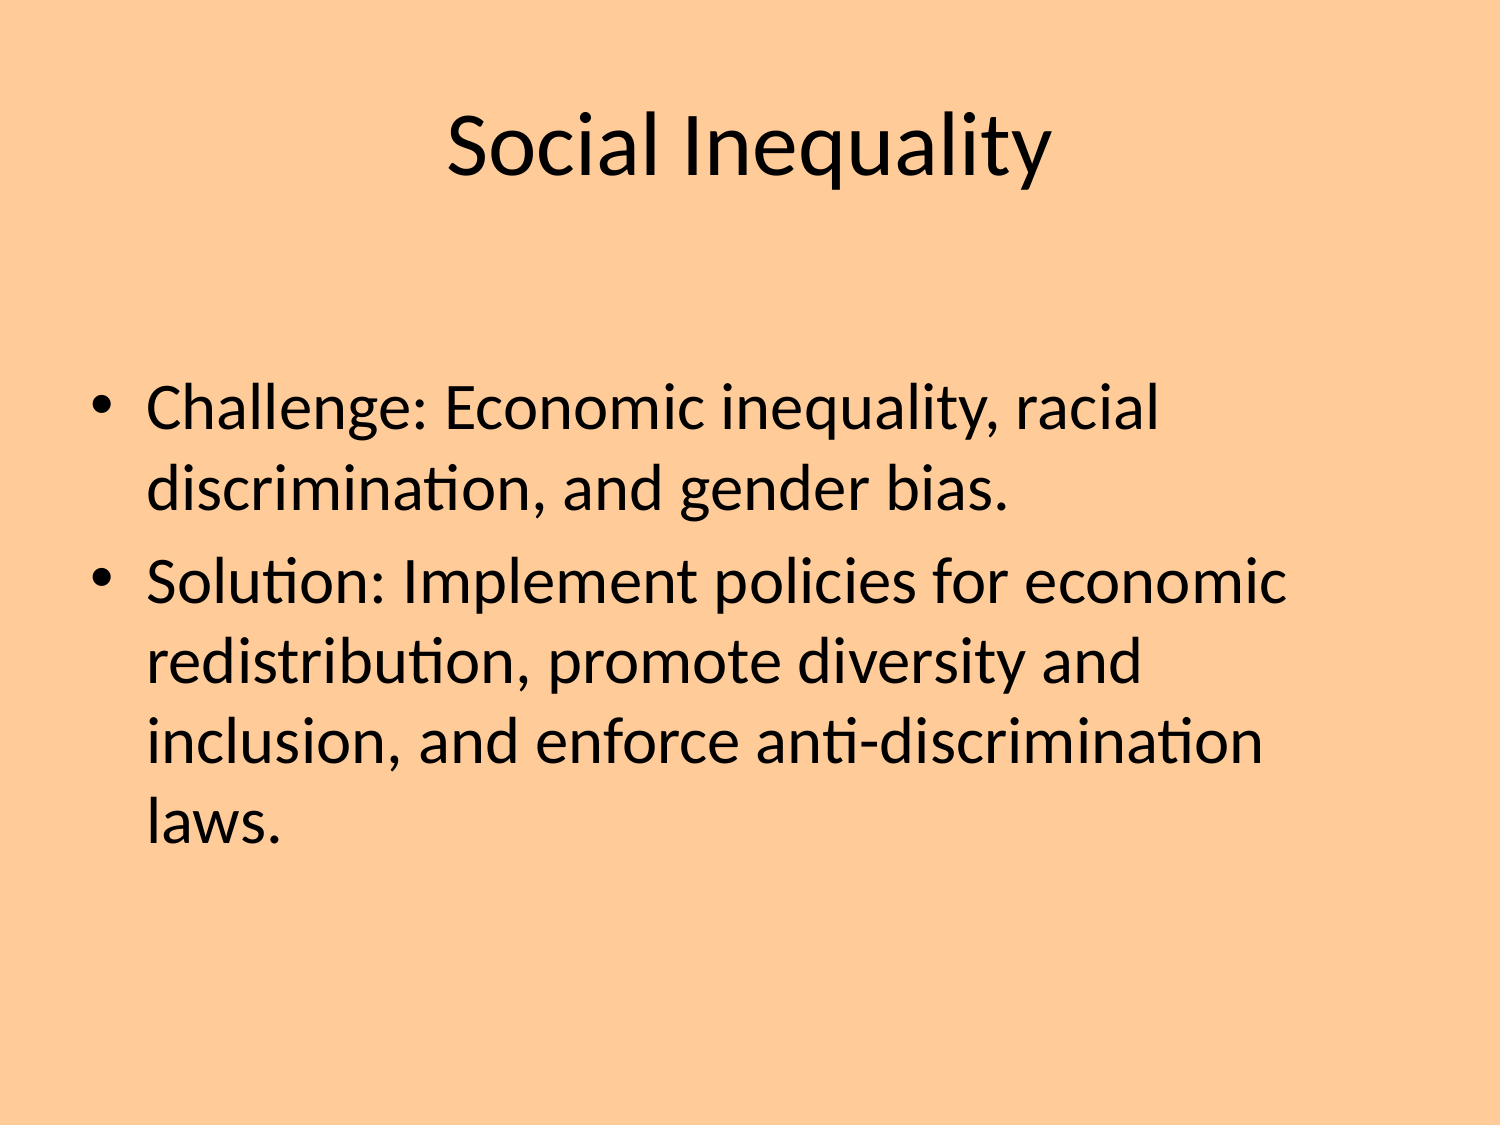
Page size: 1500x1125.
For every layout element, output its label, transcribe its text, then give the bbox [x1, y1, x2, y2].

title Social Inequality [75, 45, 1425, 233]
list Challenge: Economic inequality, racial discrimination, and gender bias. Solution: Implement policies for economic redistribution, promote diversity and inclusion, and enforce anti-discrimination laws. [75, 262, 1425, 1005]
